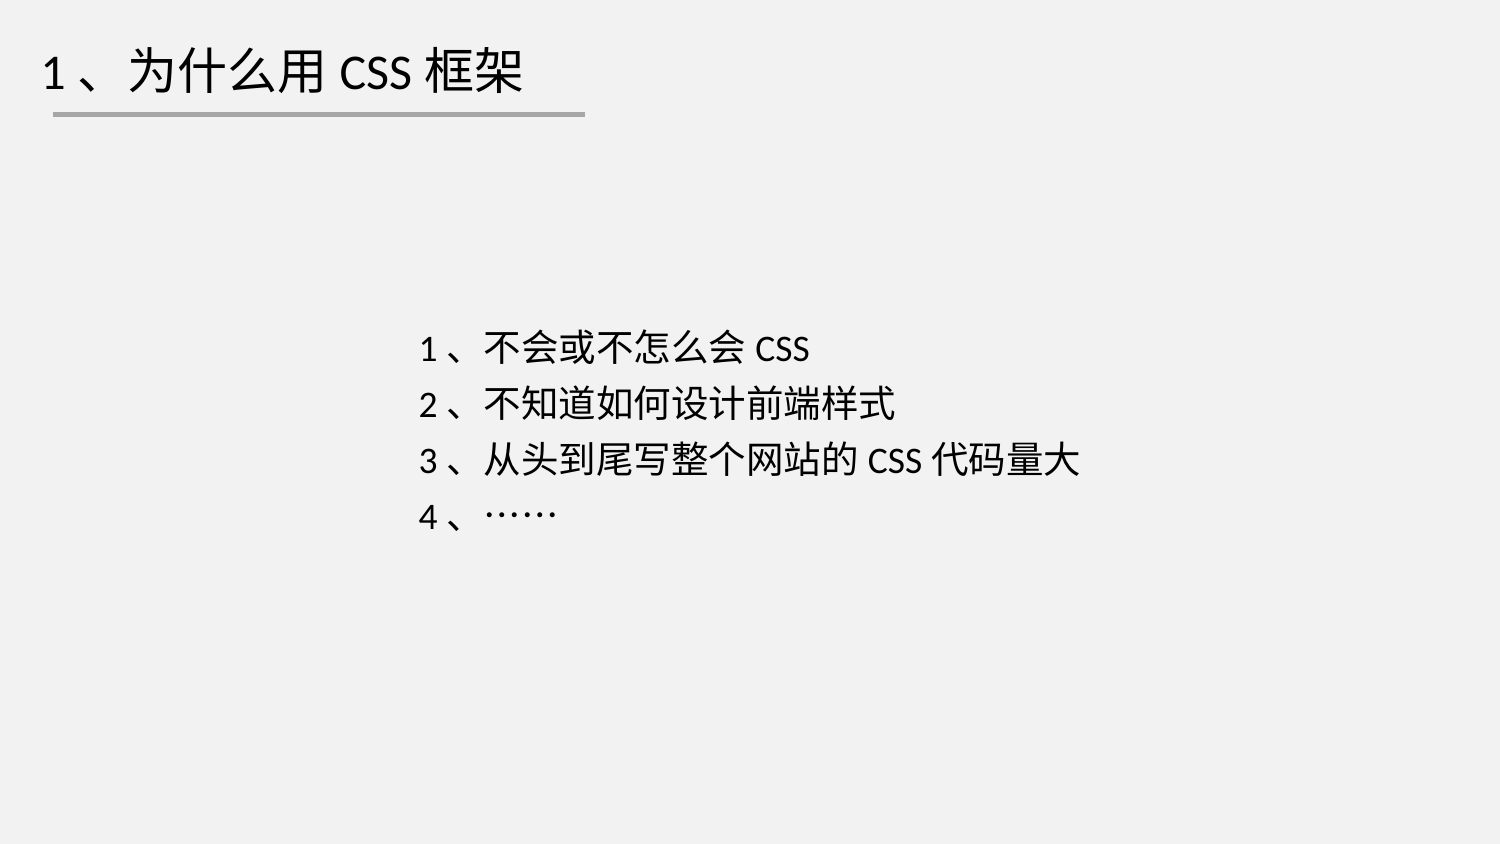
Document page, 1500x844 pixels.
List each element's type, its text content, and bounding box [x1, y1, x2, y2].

text_box 1、不会或不怎么会CSS 2、不知道如何设计前端样式 3、从头到尾写整个网站的CSS代码量大 4、…… [403, 304, 1097, 545]
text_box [41, 31, 585, 115]
